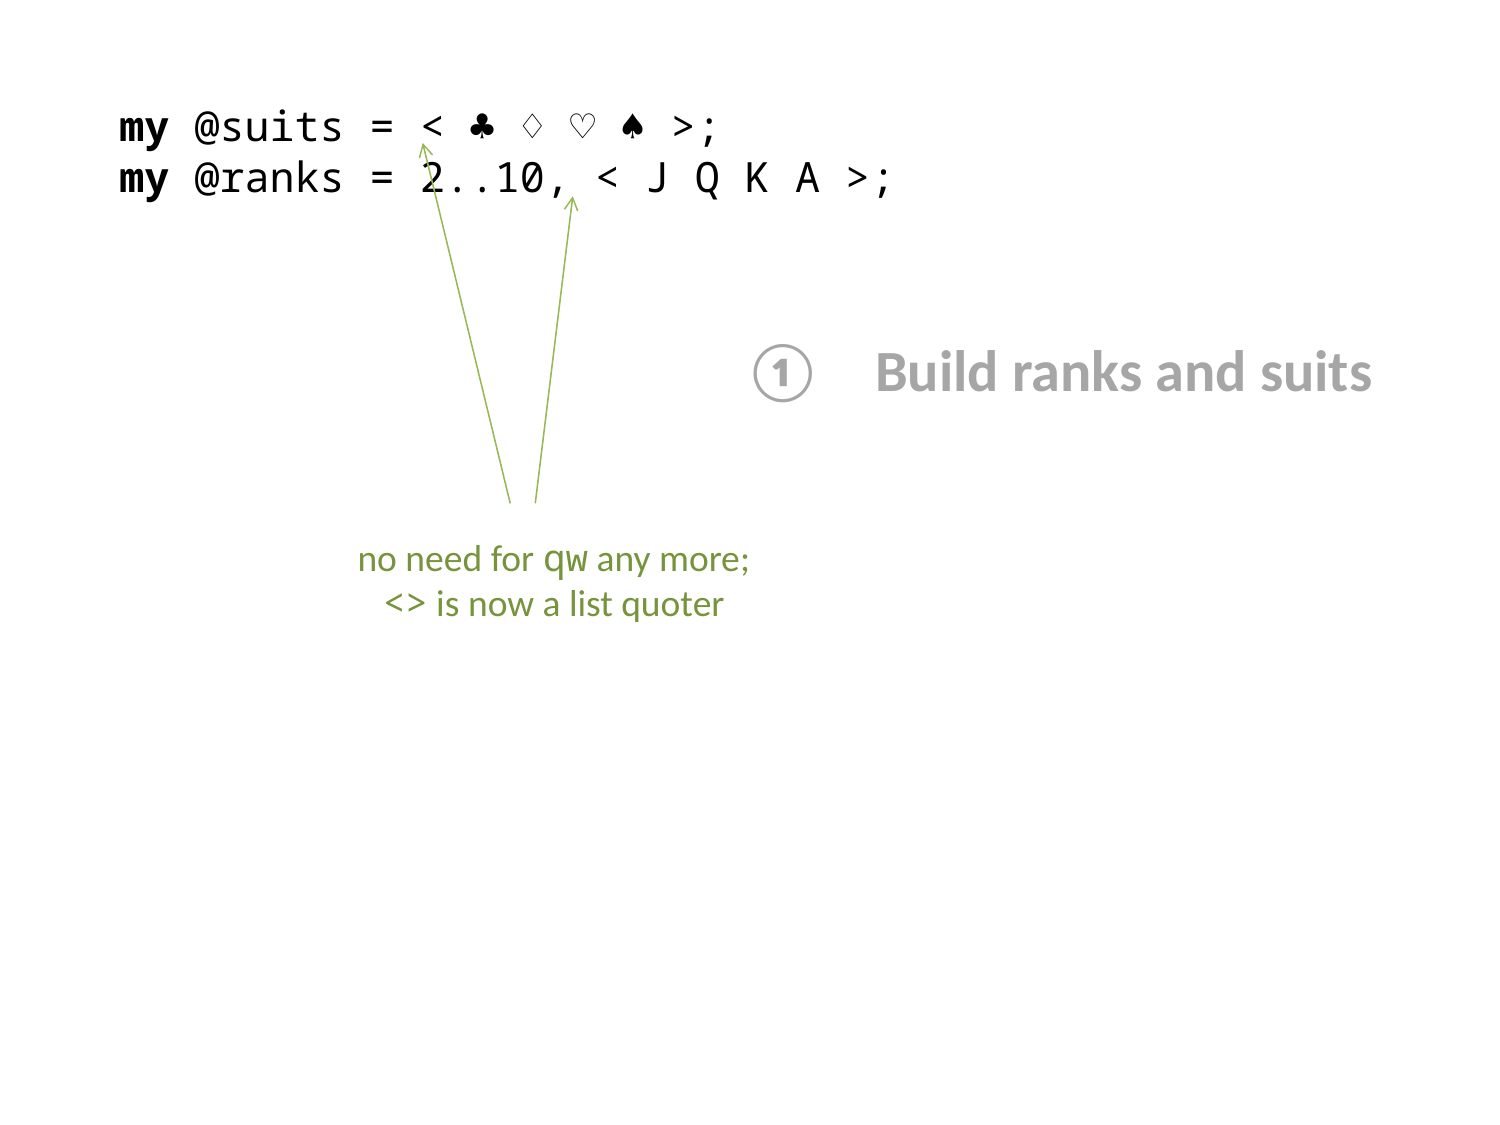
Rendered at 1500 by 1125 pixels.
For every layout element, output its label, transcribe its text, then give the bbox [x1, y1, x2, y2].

text_box ① Build ranks and suits [730, 325, 1388, 411]
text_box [422, 142, 511, 504]
text_box my @suits = < ♣ ♢ ♡ ♠ >; my @ranks = 2..10, < J Q K A >; [104, 92, 910, 208]
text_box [534, 196, 573, 504]
text_box no need for qw any more; <> is now a list quoter [342, 527, 766, 632]
